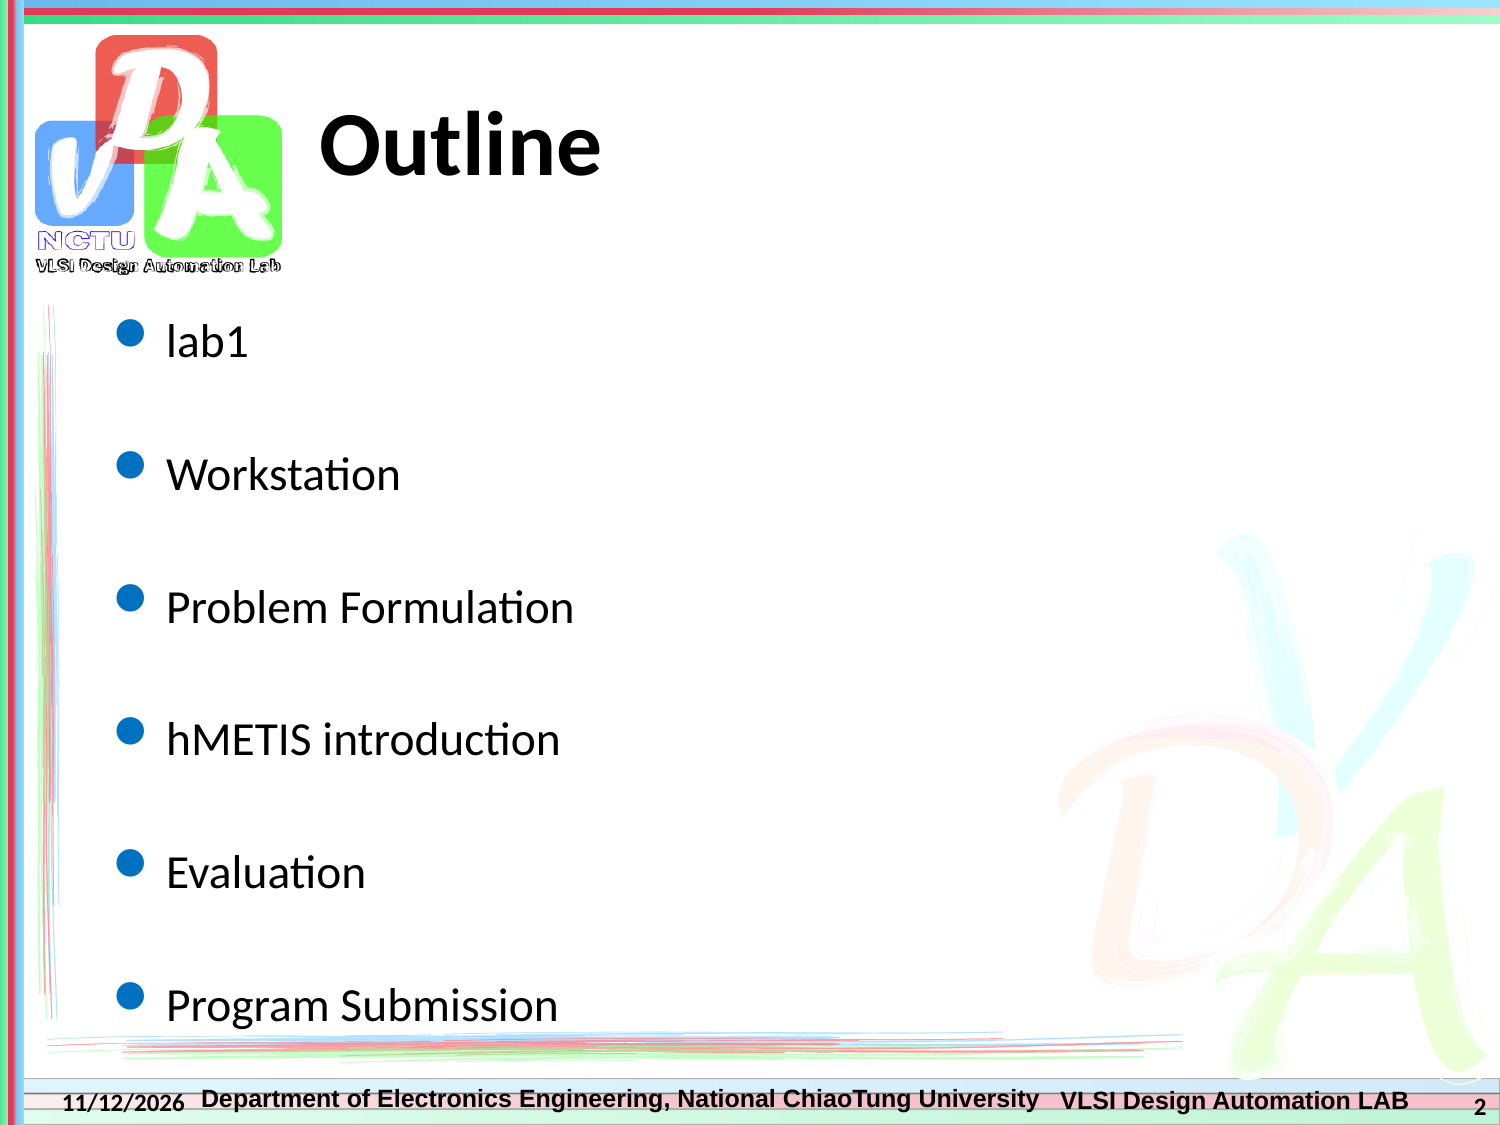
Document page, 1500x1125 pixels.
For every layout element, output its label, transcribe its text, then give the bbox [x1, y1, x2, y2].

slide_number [46, 1078, 211, 1125]
title Outline [304, 45, 1425, 233]
list lab1 Workstation Problem Formulation hMETIS introduction Evaluation Program Submission [97, 302, 1448, 1046]
picture [35, 35, 282, 275]
slide_number 2 [1447, 1085, 1500, 1125]
